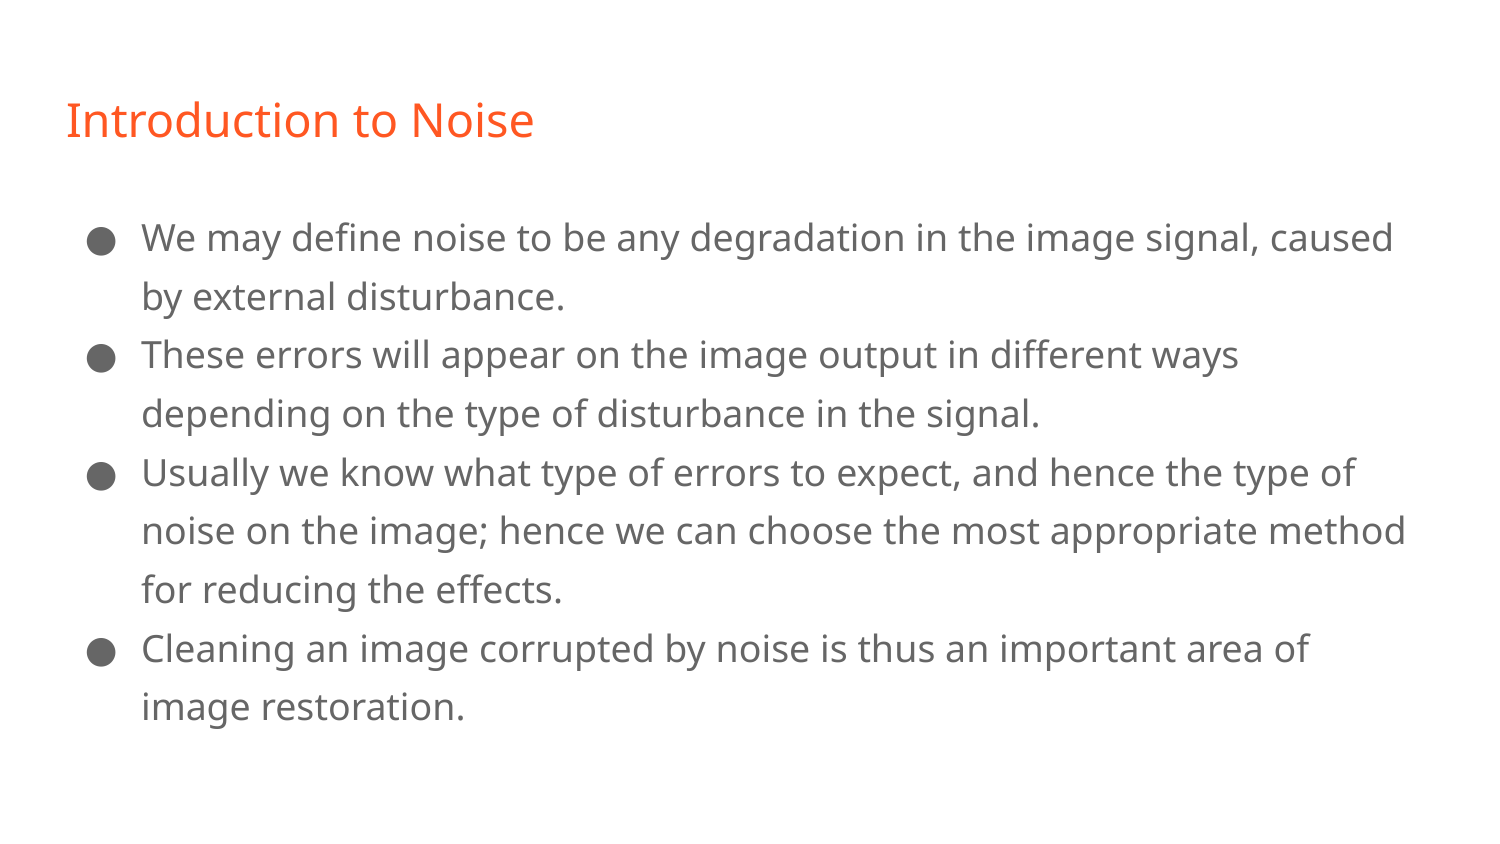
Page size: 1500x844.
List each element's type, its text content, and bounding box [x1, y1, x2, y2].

title Introduction to Noise [51, 72, 1449, 167]
list We may define noise to be any degradation in the image signal, caused by external disturbance. These errors will appear on the image output in different ways depending on the type of disturbance in the signal. Usually we know what type of errors to expect, and hence the type of noise on the image; hence we can choose the most appropriate method for reducing the effects. Cleaning an image corrupted by noise is thus an important area of image restoration. [51, 189, 1437, 812]
